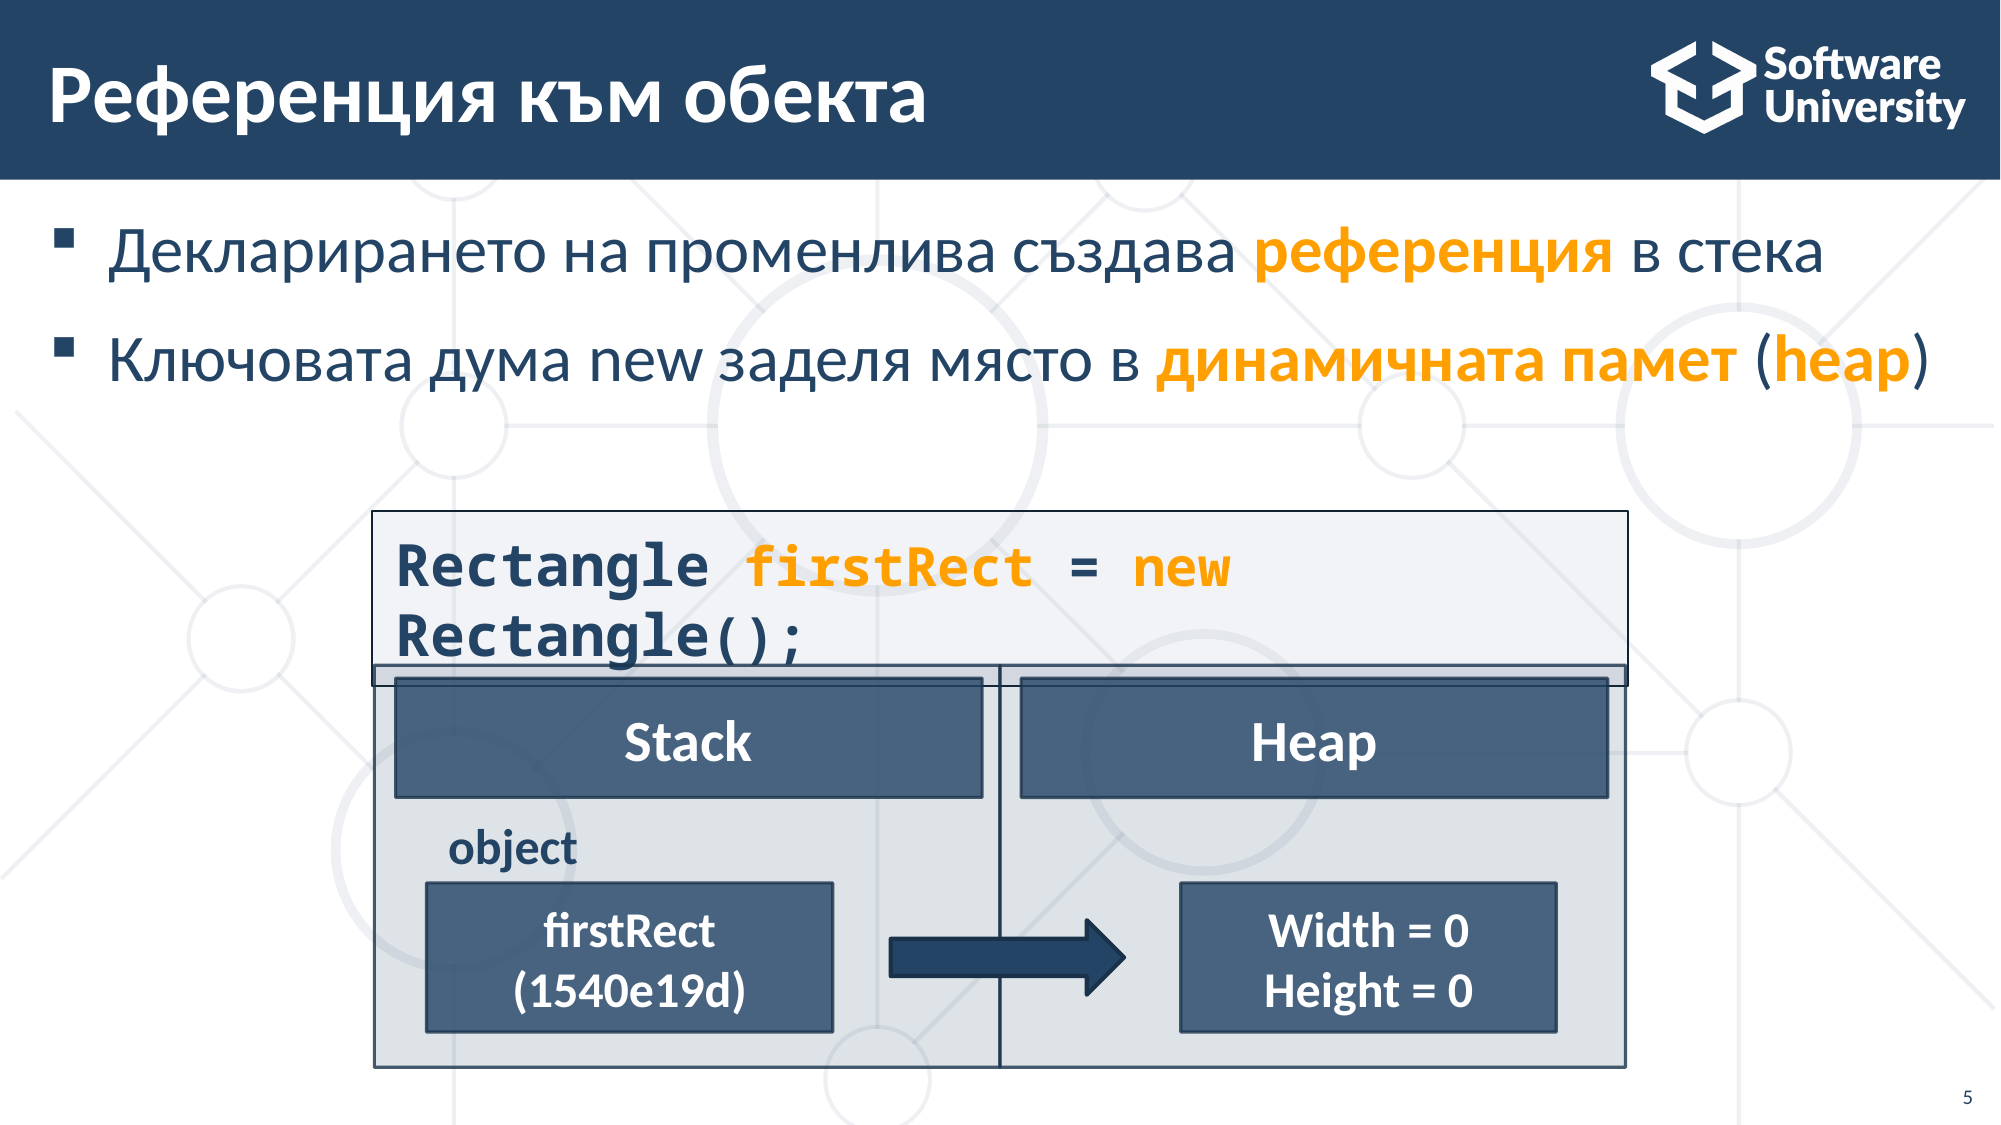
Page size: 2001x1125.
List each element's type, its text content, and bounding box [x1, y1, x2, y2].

title Референция към обекта [31, 16, 1625, 162]
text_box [374, 664, 1626, 1068]
text_box 5 [1927, 1067, 1989, 1117]
picture [1651, 41, 1966, 134]
list Декларирането на променлива създава референция в стека Ключовата дума new заделя място в динамичната памет (heap) [31, 196, 1970, 1104]
text_box Rectangle firstRect = new Rectangle(); [371, 510, 1628, 665]
